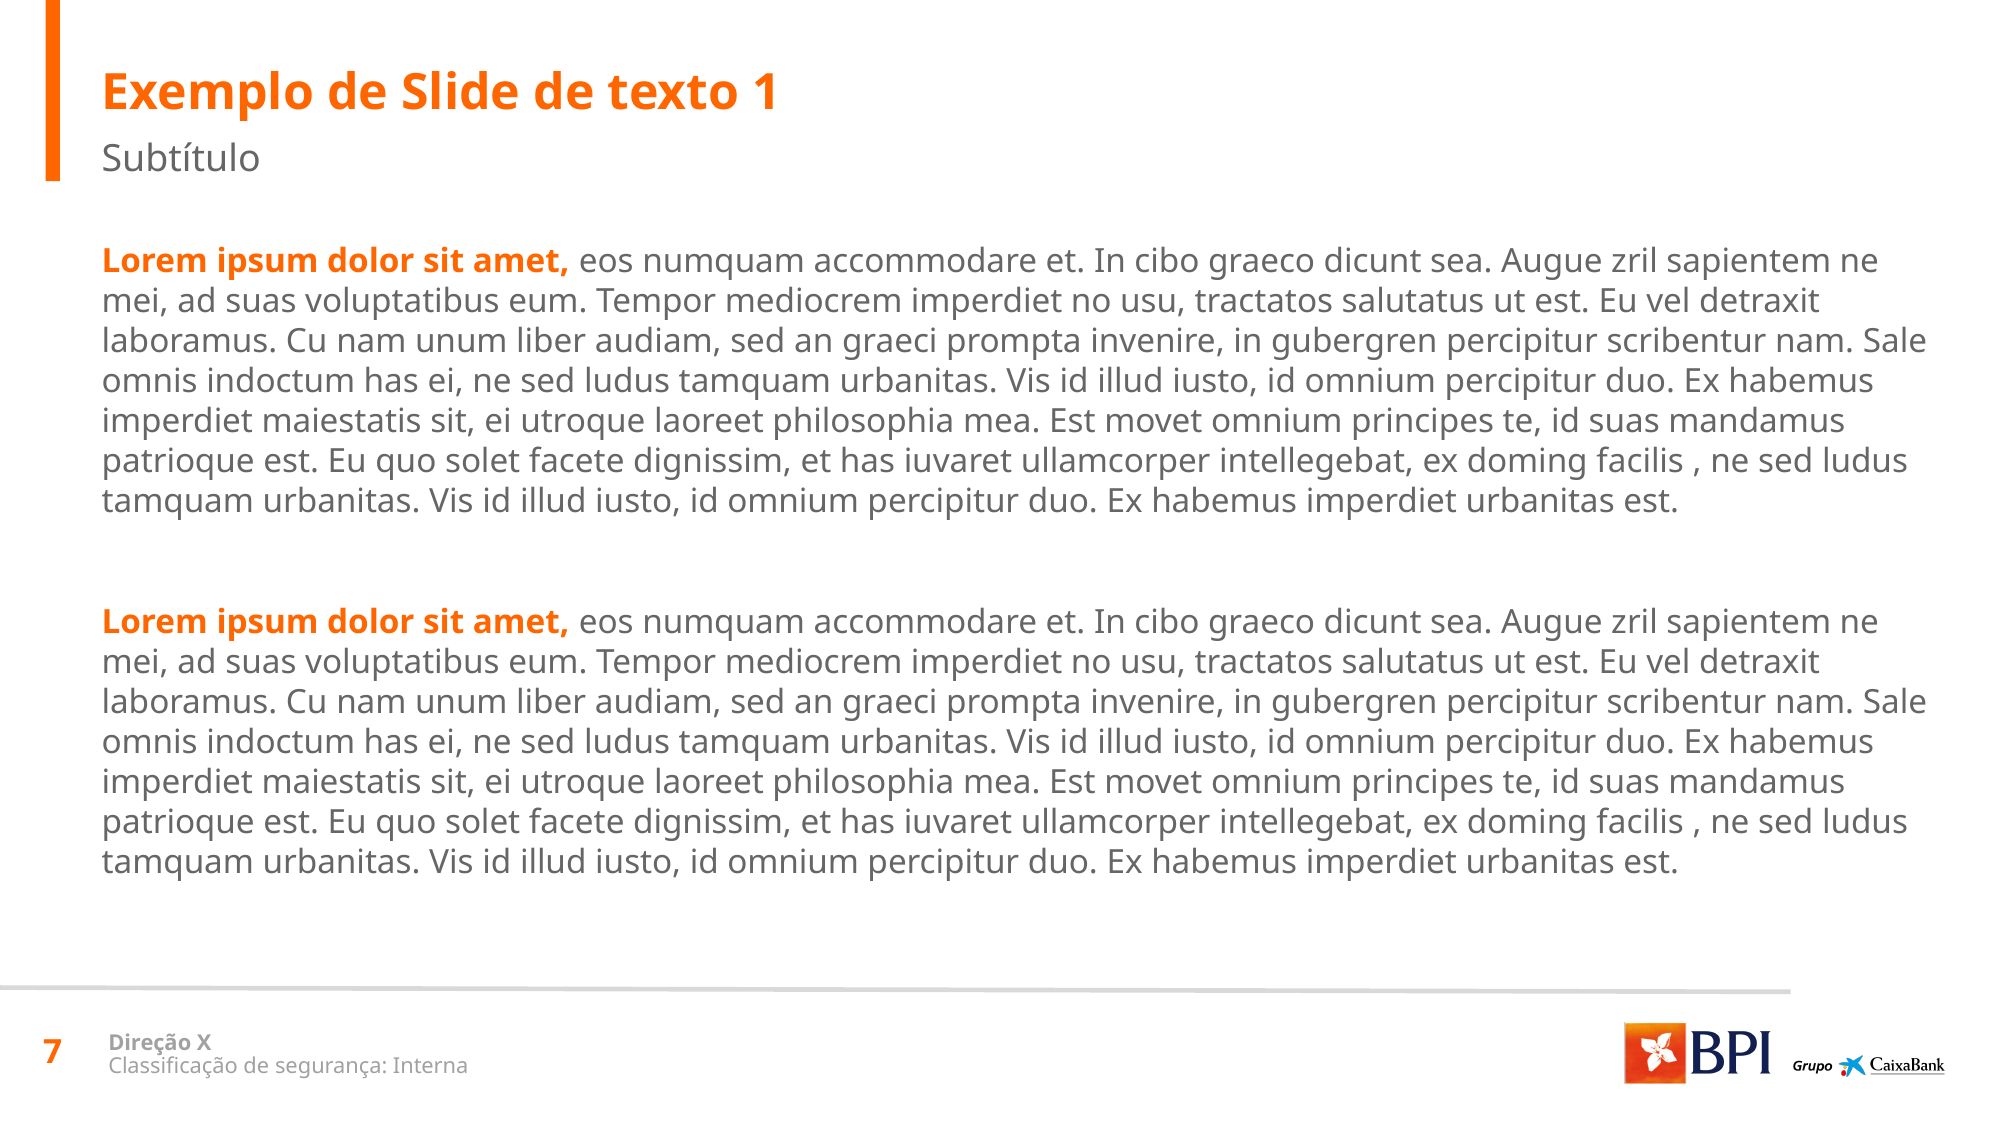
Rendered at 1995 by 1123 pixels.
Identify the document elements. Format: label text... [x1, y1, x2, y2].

list Exemplo de Slide de texto 1 [86, 51, 1950, 126]
slide_number 7 [28, 1023, 132, 1083]
list Lorem ipsum dolor sit amet, eos numquam accommodare et. In cibo graeco dicunt sea. Augue zril sapientem ne mei, ad suas voluptatibus eum. Tempor mediocrem imperdiet no usu, tractatos salutatus ut est. Eu vel detraxit laboramus. Cu nam unum liber audiam, sed an graeci prompta invenire, in gubergren percipitur scribentur nam. Sale omnis indoctum has ei, ne sed ludus tamquam urbanitas. Vis id illud iusto, id omnium percipitur duo. Ex habemus imperdiet maiestatis sit, ei utroque laoreet philosophia mea. Est movet omnium principes te, id suas mandamus patrioque est. Eu quo solet facete dignissim, et has iuvaret ullamcorper intellegebat, ex doming facilis , ne sed ludus tamquam urbanitas. Vis id illud iusto, id omnium percipitur duo. Ex habemus imperdiet urbanitas est. Lorem ipsum dolor sit amet, eos numquam accommodare et. In cibo graeco dicunt sea. Augue zril sapientem ne mei, ad suas voluptatibus eum. Tempor mediocrem imperdiet no usu, tractatos salutatus ut est. Eu vel detraxit laboramus. Cu nam unum liber audiam, sed an graeci prompta invenire, in gubergren percipitur scribentur nam. Sale omnis indoctum has ei, ne sed ludus tamquam urbanitas. Vis id illud iusto, id omnium percipitur duo. Ex habemus imperdiet maiestatis sit, ei utroque laoreet philosophia mea. Est movet omnium principes te, id suas mandamus patrioque est. Eu quo solet facete dignissim, et has iuvaret ullamcorper intellegebat, ex doming facilis , ne sed ludus tamquam urbanitas. Vis id illud iusto, id omnium percipitur duo. Ex habemus imperdiet urbanitas est. [86, 231, 1948, 691]
list Subtítulo [86, 126, 1950, 187]
picture [1624, 1022, 1945, 1084]
